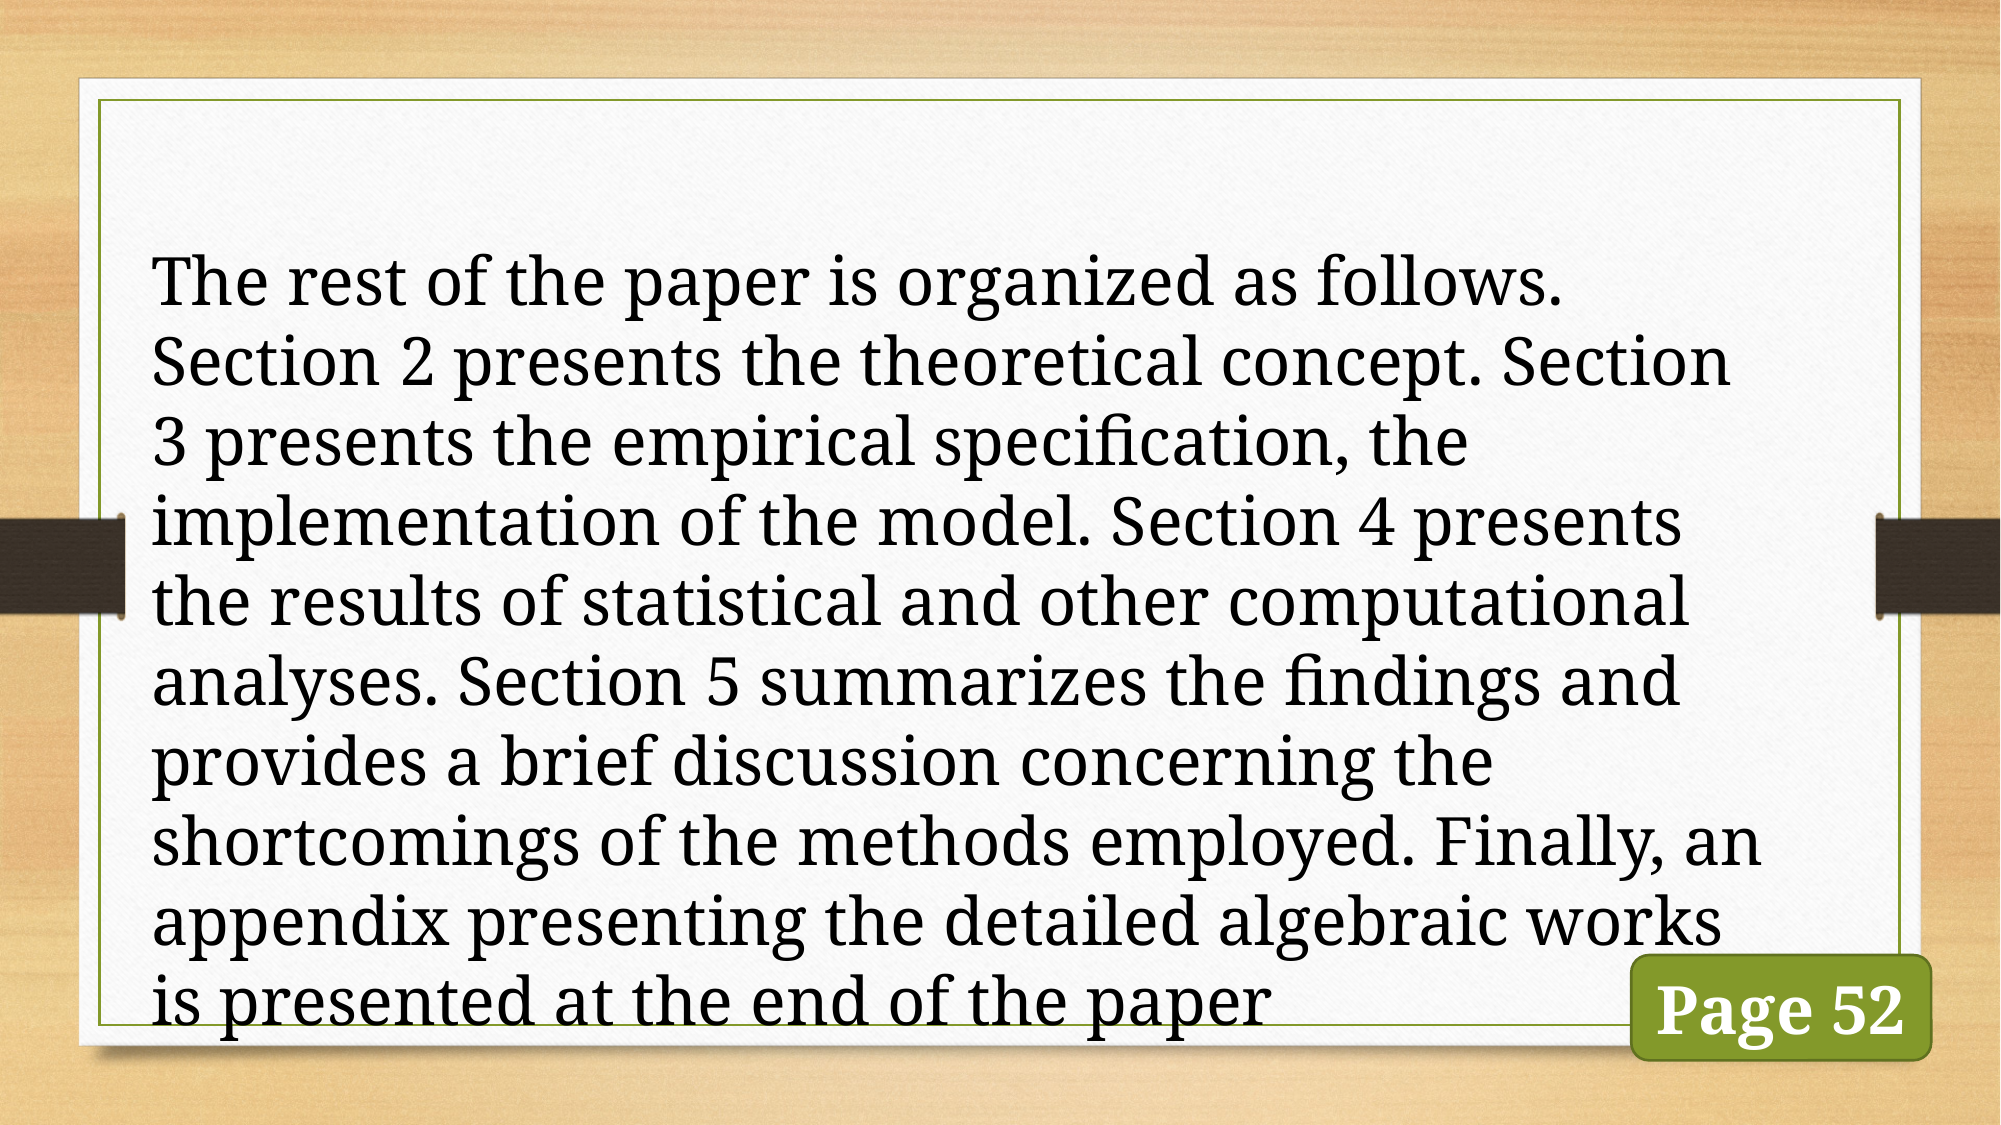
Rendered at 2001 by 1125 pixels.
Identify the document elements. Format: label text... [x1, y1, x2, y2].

text_box Page 52 [1629, 953, 1933, 1062]
picture [0, 0, 2001, 1125]
text_box The rest of the paper is organized as follows. Section 2 presents the theoretical concept. Section 3 presents the empirical specification, the implementation of the model. Section 4 presents the results of statistical and other computational analyses. Section 5 summarizes the findings and provides a brief discussion concerning the shortcomings of the methods employed. Finally, an appendix presenting the detailed algebraic works is presented at the end of the paper [136, 231, 1801, 1047]
